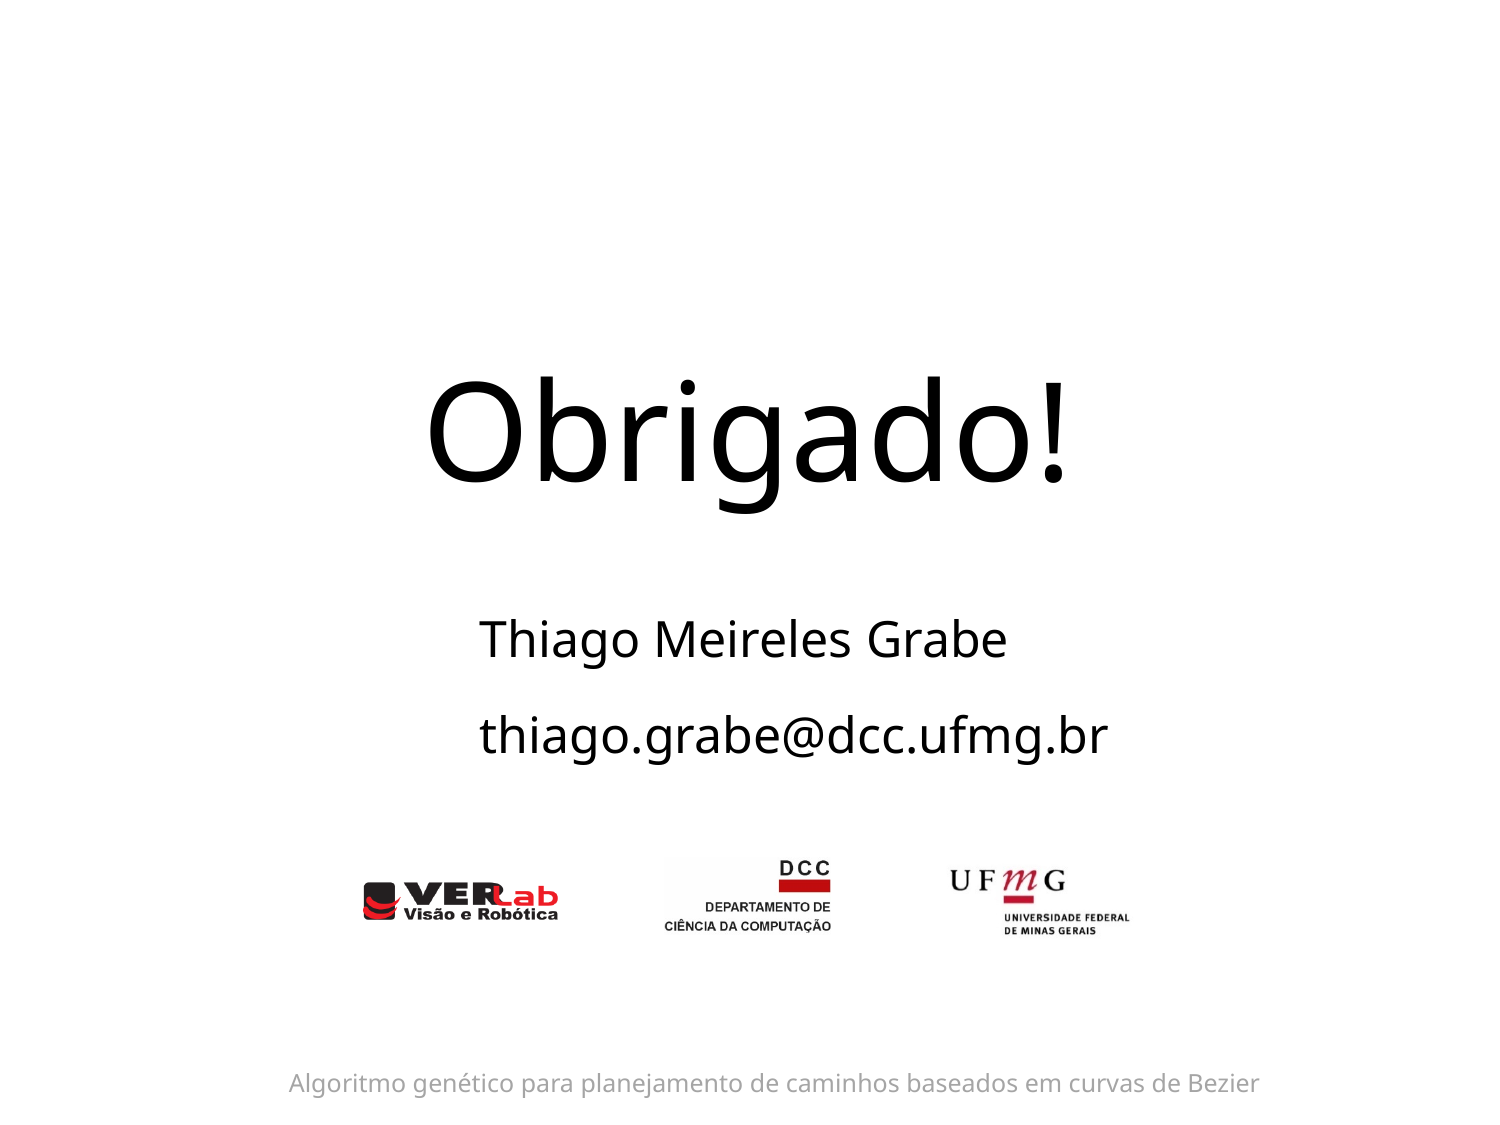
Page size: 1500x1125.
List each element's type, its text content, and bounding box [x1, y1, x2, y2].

picture [664, 857, 831, 935]
text_box Obrigado! [389, 336, 1106, 578]
text_box Thiago Meireles Grabe [464, 600, 1196, 697]
picture [362, 882, 559, 921]
text_box thiago.grabe@dcc.ufmg.br [464, 696, 1157, 773]
picture [936, 855, 1147, 948]
footer Algoritmo genético para planejamento de caminhos baseados em curvas de Bezier [177, 1052, 1373, 1113]
